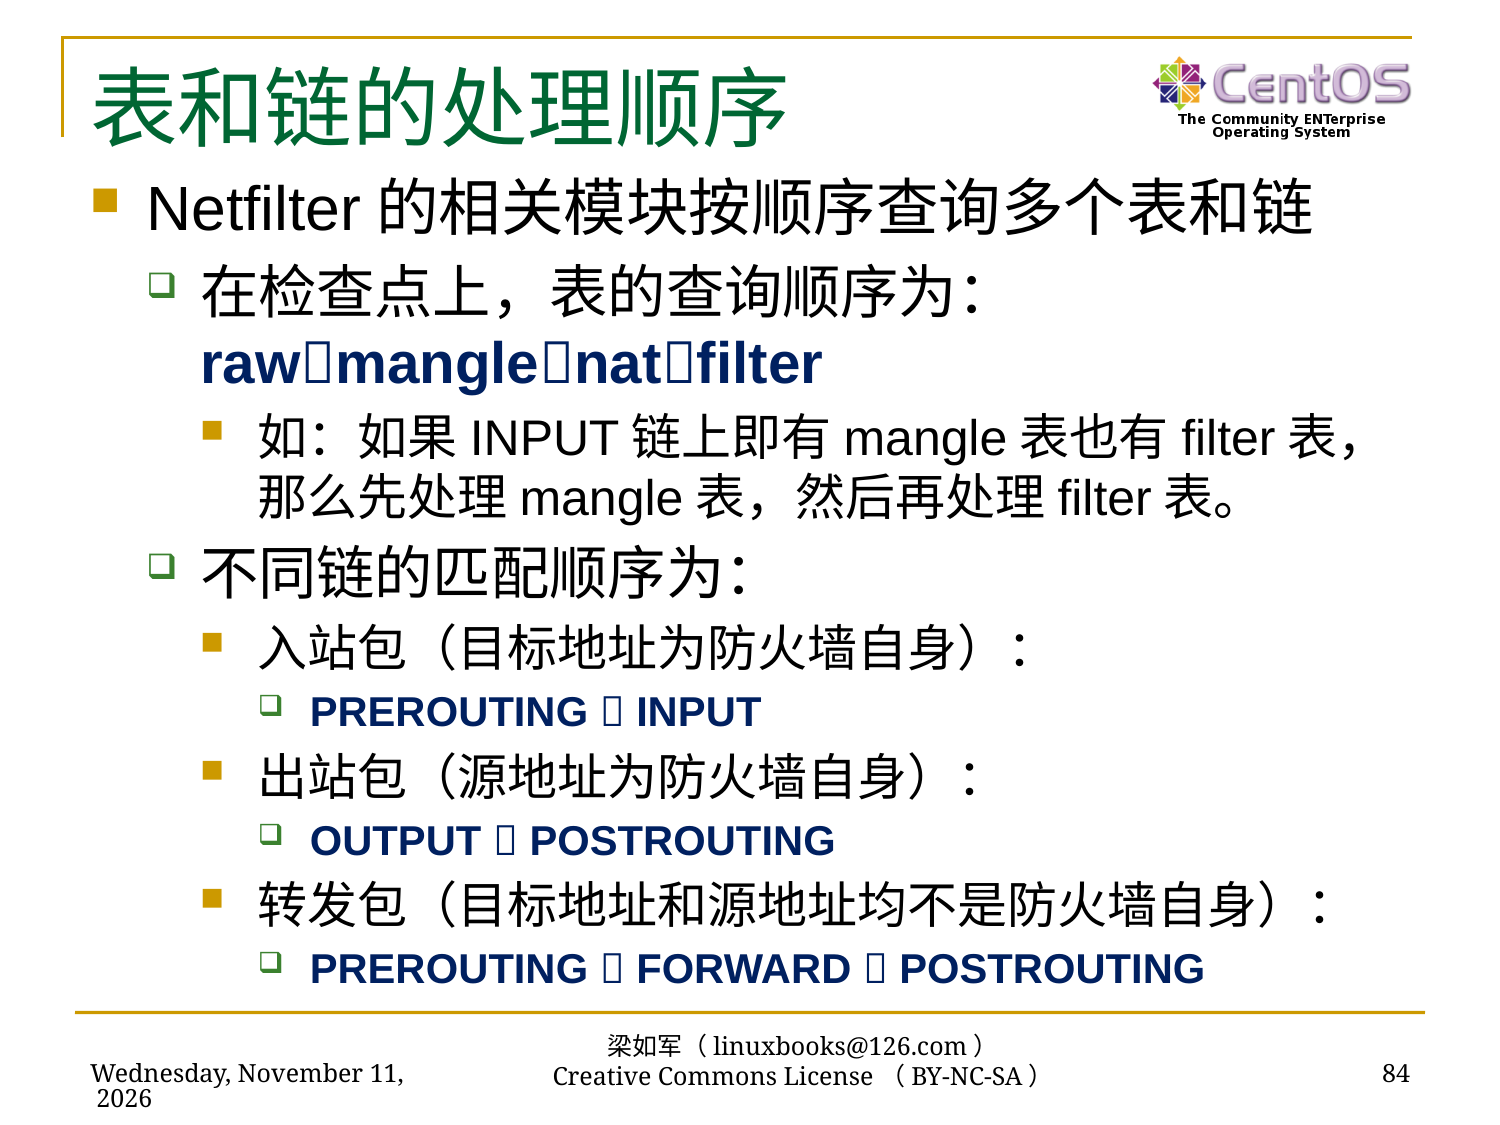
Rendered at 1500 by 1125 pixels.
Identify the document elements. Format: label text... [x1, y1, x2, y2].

slide_number 84 [1074, 1023, 1426, 1100]
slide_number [74, 1023, 426, 1100]
footer 梁如军（linuxbooks@126.com） Creative Commons License（BY-NC-SA） [359, 1022, 1247, 1099]
list Netfilter的相关模块按顺序查询多个表和链 在检查点上，表的查询顺序为：rawmanglenatfilter 如：如果INPUT链上即有mangle表也有filter表，那么先处理mangle表，然后再处理filter表。 不同链的匹配顺序为： 入站包（目标地址为防火墙自身）： PREROUTING  INPUT 出站包（源地址为防火墙自身）： OUTPUT  POSTROUTING 转发包（目标地址和源地址均不是防火墙自身）： PREROUTING  FORWARD  POSTROUTING [74, 160, 1426, 1006]
title 表和链的处理顺序 [74, 45, 1426, 160]
